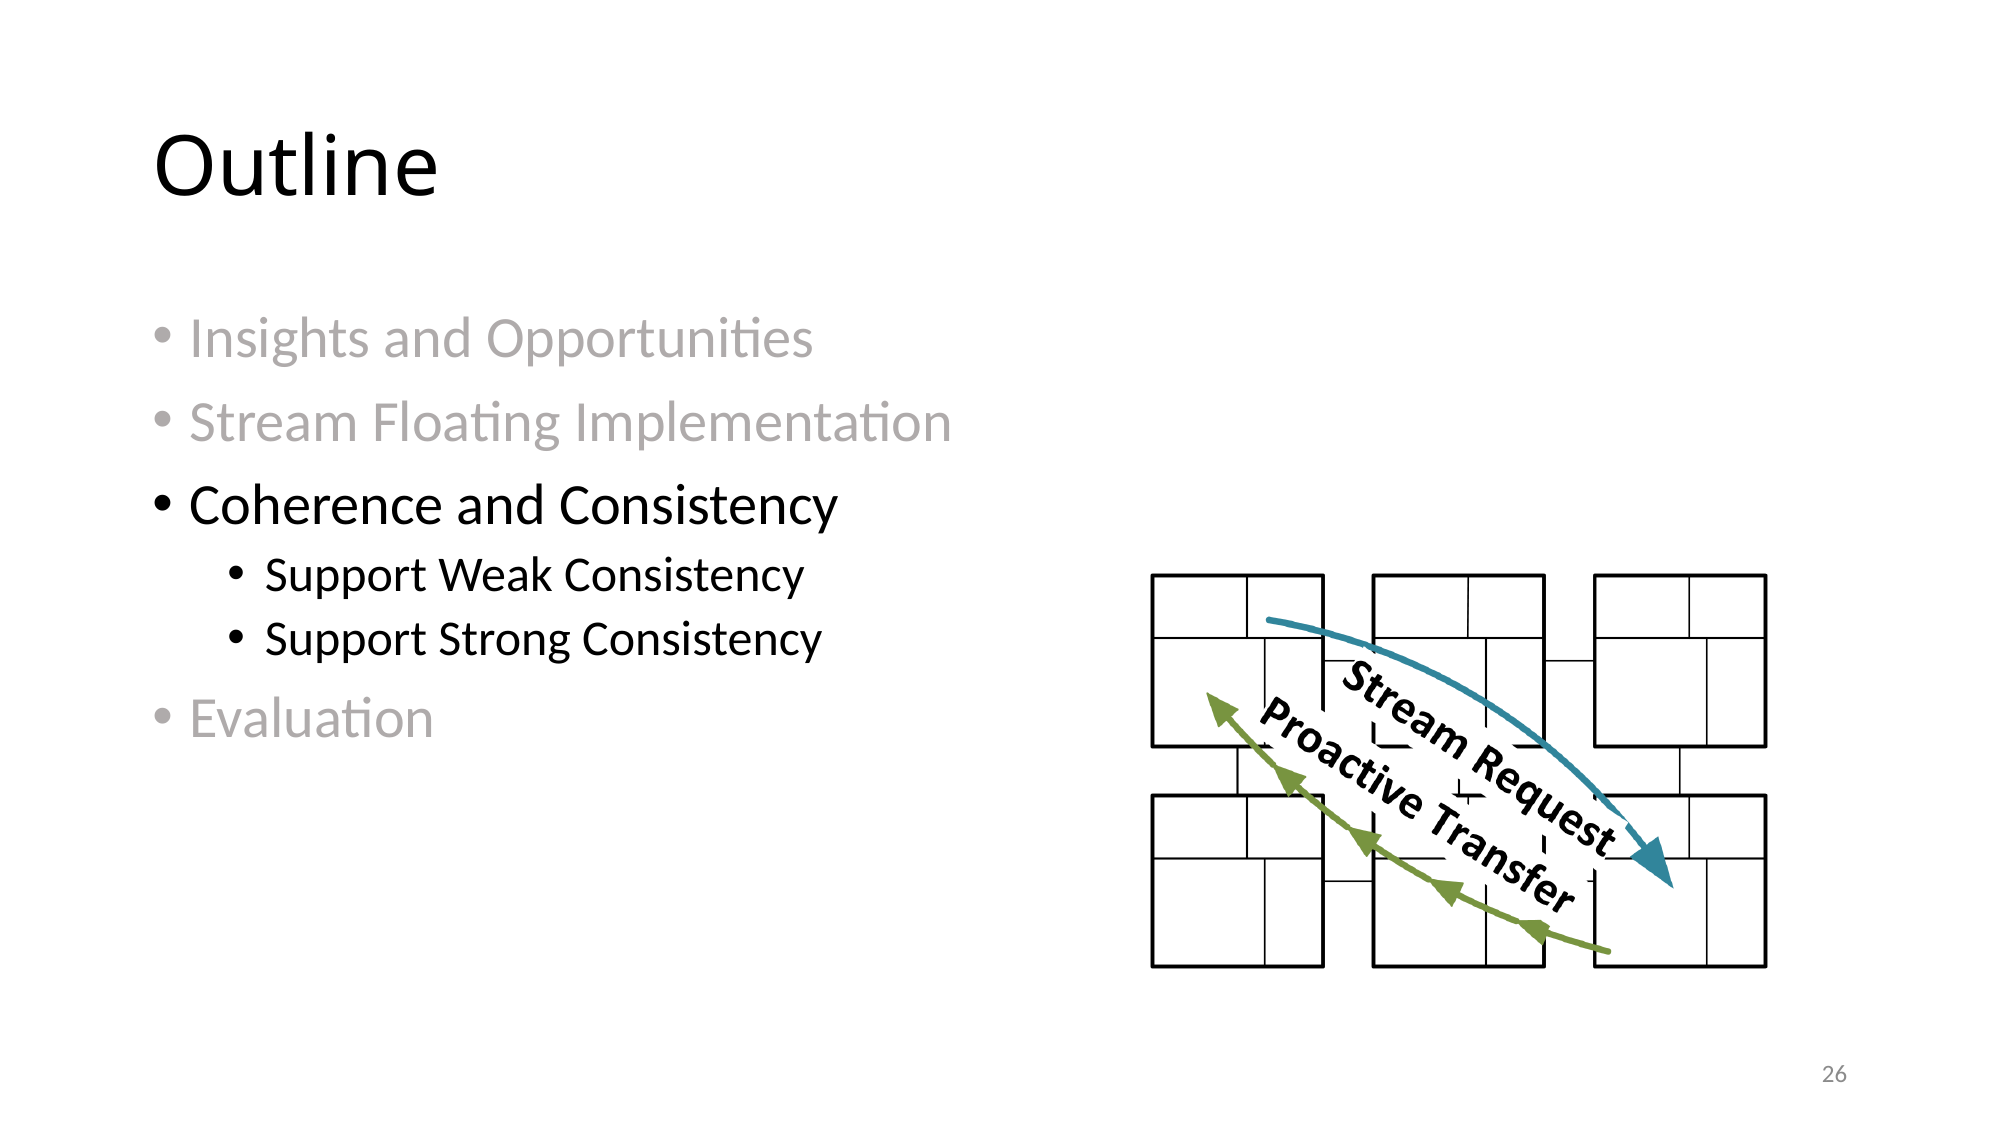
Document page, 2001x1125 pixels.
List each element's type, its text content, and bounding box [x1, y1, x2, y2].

picture [1147, 570, 1772, 972]
title Outline [137, 59, 1863, 278]
slide_number 26 [1412, 1042, 1863, 1103]
list Insights and Opportunities Stream Floating Implementation Coherence and Consistency Support Weak Consistency Support Strong Consistency Evaluation [137, 299, 1863, 1014]
